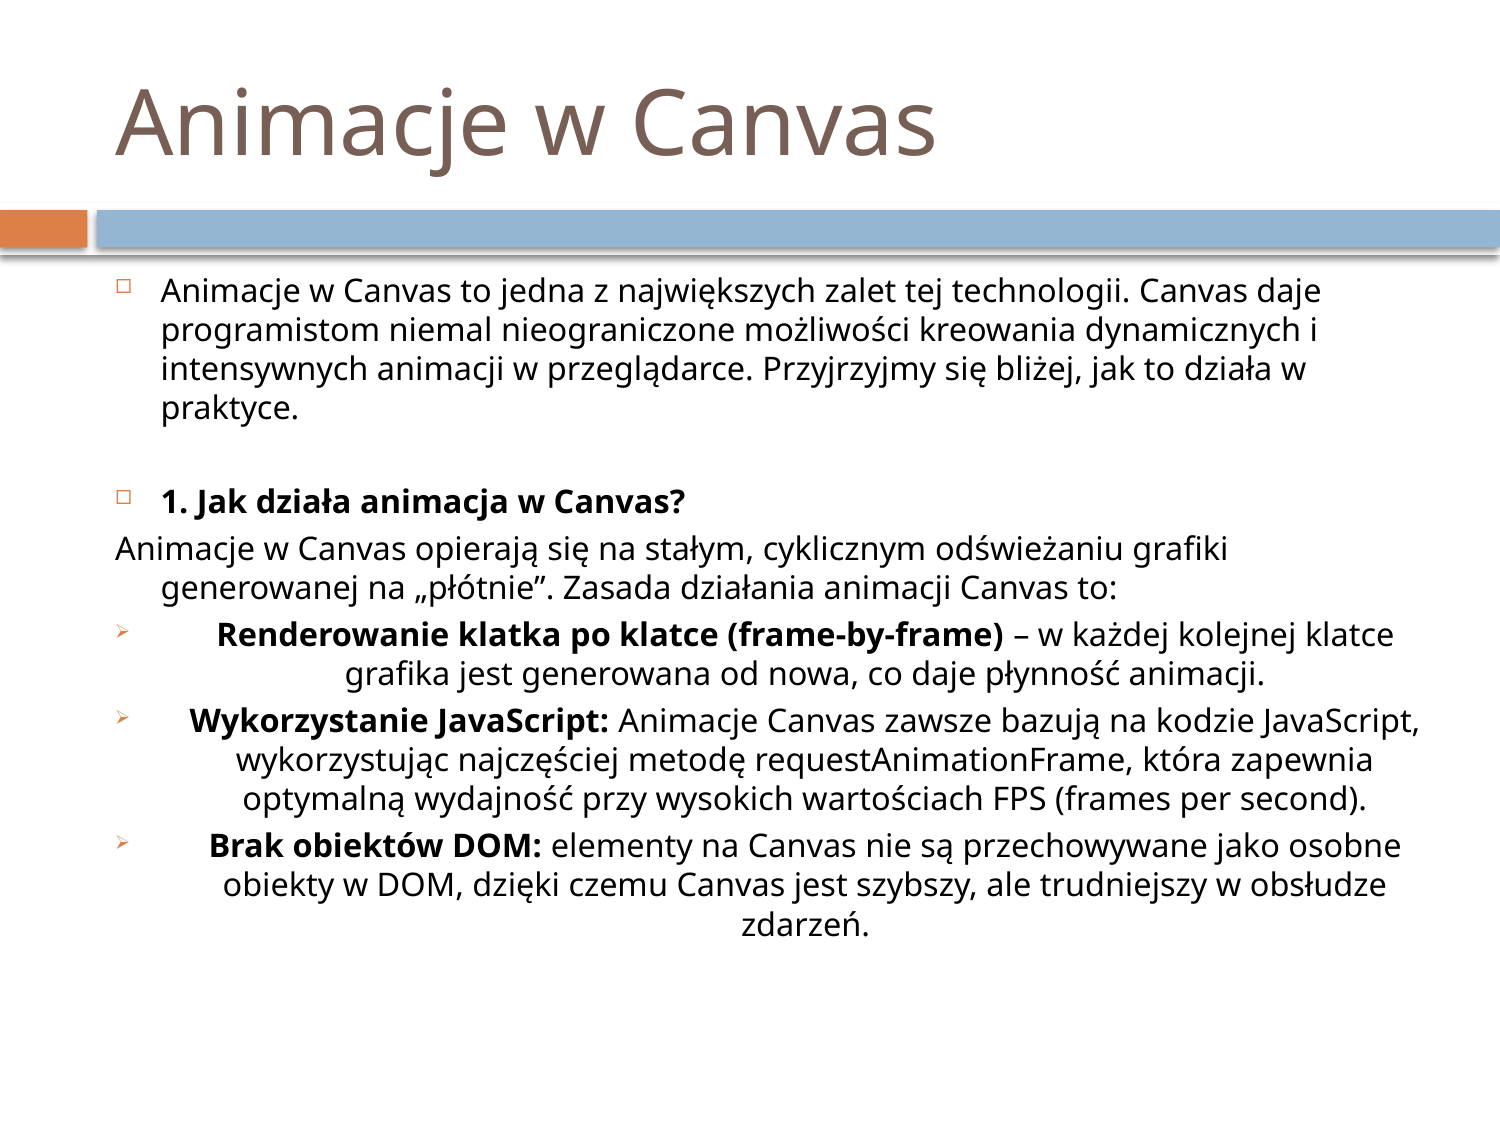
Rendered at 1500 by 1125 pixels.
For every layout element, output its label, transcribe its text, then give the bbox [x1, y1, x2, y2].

title Animacje w Canvas [100, 37, 1438, 200]
list Animacje w Canvas to jedna z największych zalet tej technologii. Canvas daje programistom niemal nieograniczone możliwości kreowania dynamicznych i intensywnych animacji w przeglądarce. Przyjrzyjmy się bliżej, jak to działa w praktyce. 1. Jak działa animacja w Canvas? Animacje w Canvas opierają się na stałym, cyklicznym odświeżaniu grafiki generowanej na „płótnie”. Zasada działania animacji Canvas to: Renderowanie klatka po klatce (frame-by-frame) – w każdej kolejnej klatce grafika jest generowana od nowa, co daje płynność animacji. Wykorzystanie JavaScript: Animacje Canvas zawsze bazują na kodzie JavaScript, wykorzystując najczęściej metodę requestAnimationFrame, która zapewnia optymalną wydajność przy wysokich wartościach FPS (frames per second). Brak obiektów DOM: elementy na Canvas nie są przechowywane jako osobne obiekty w DOM, dzięki czemu Canvas jest szybszy, ale trudniejszy w obsłudze zdarzeń. [100, 262, 1438, 1000]
